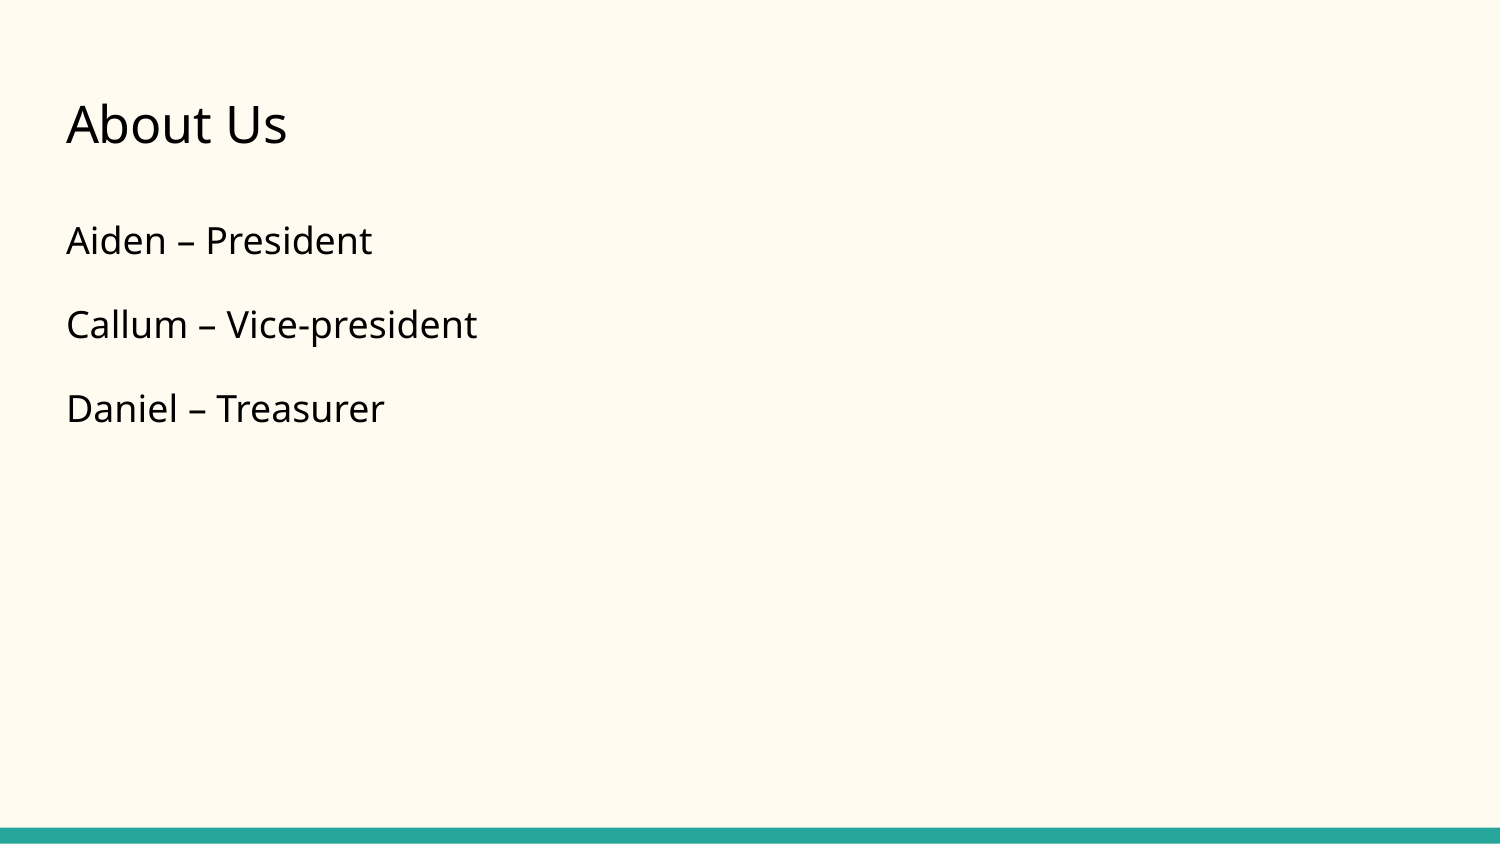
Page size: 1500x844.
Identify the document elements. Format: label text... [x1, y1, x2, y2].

list Aiden – President Callum – Vice-president Daniel – Treasurer [51, 192, 1449, 750]
title About Us [51, 72, 1449, 174]
